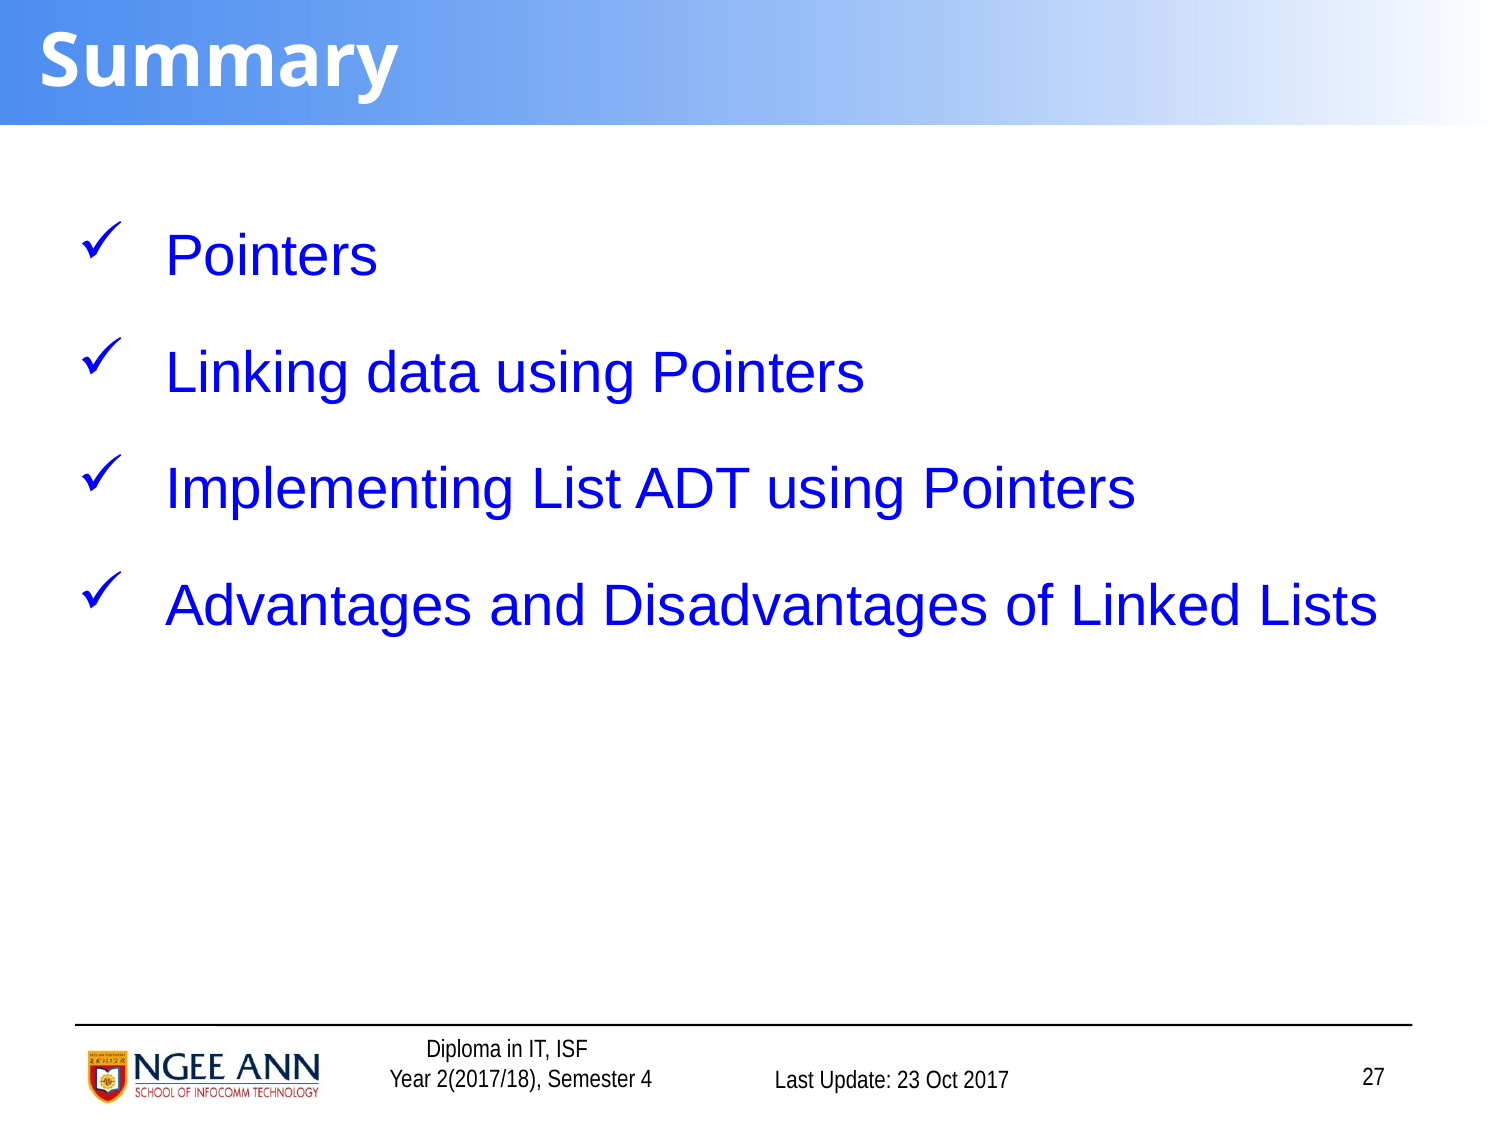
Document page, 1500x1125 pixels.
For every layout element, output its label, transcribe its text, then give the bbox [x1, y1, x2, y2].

list Pointers Linking data using Pointers Implementing List ADT using Pointers Advantages and Disadvantages of Linked Lists [62, 174, 1463, 988]
title Summary [23, 0, 1500, 115]
picture [62, 1028, 344, 1125]
